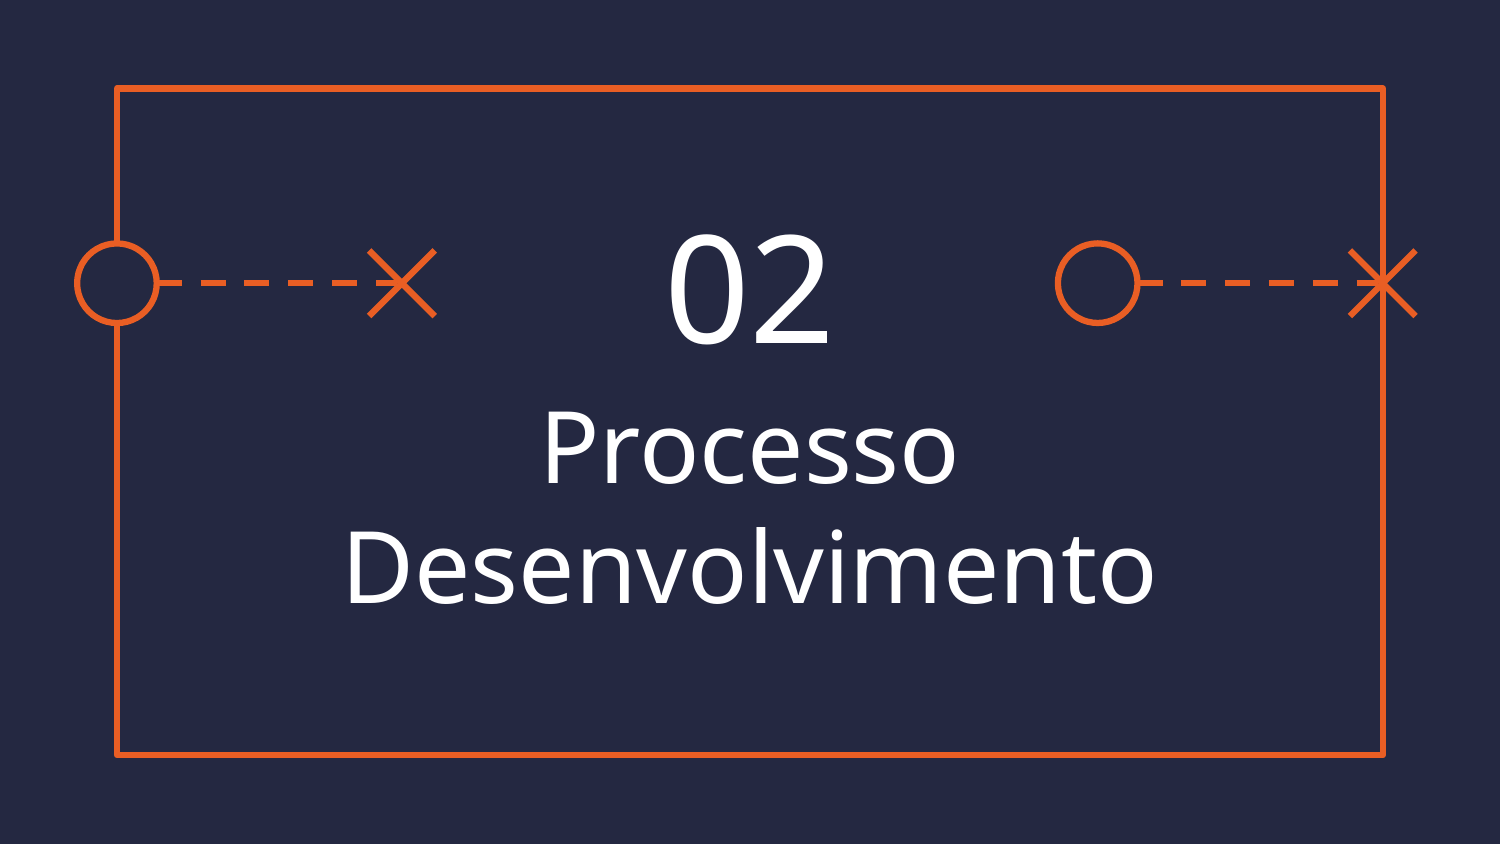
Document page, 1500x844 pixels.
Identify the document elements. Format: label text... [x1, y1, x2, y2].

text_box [76, 243, 435, 324]
title 02 [573, 146, 927, 420]
title Processo Desenvolvimento [267, 415, 1233, 591]
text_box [1057, 243, 1416, 324]
